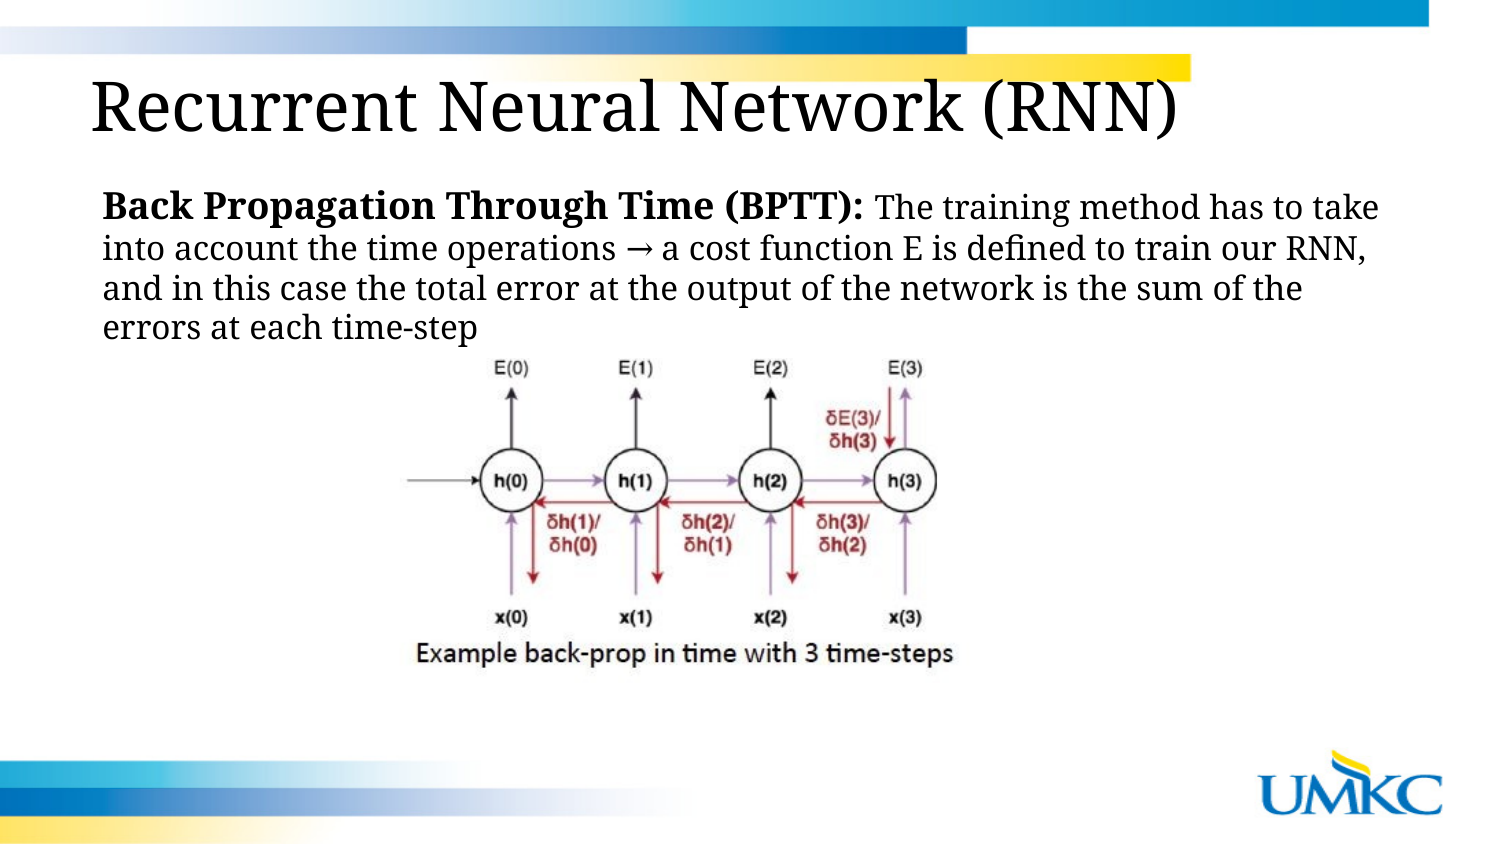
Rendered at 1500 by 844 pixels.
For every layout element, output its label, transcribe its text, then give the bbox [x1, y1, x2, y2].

text_box [399, 358, 970, 683]
title Recurrent Neural Network (RNN) [75, 33, 1425, 175]
picture [0, 0, 1500, 844]
text_box Back Propagation Through Time (BPTT): The training method has to take into account the time operations → a cost function E is defined to train our RNN, and in this case the total error at the output of the network is the sum of the errors at each time-step [87, 174, 1425, 354]
